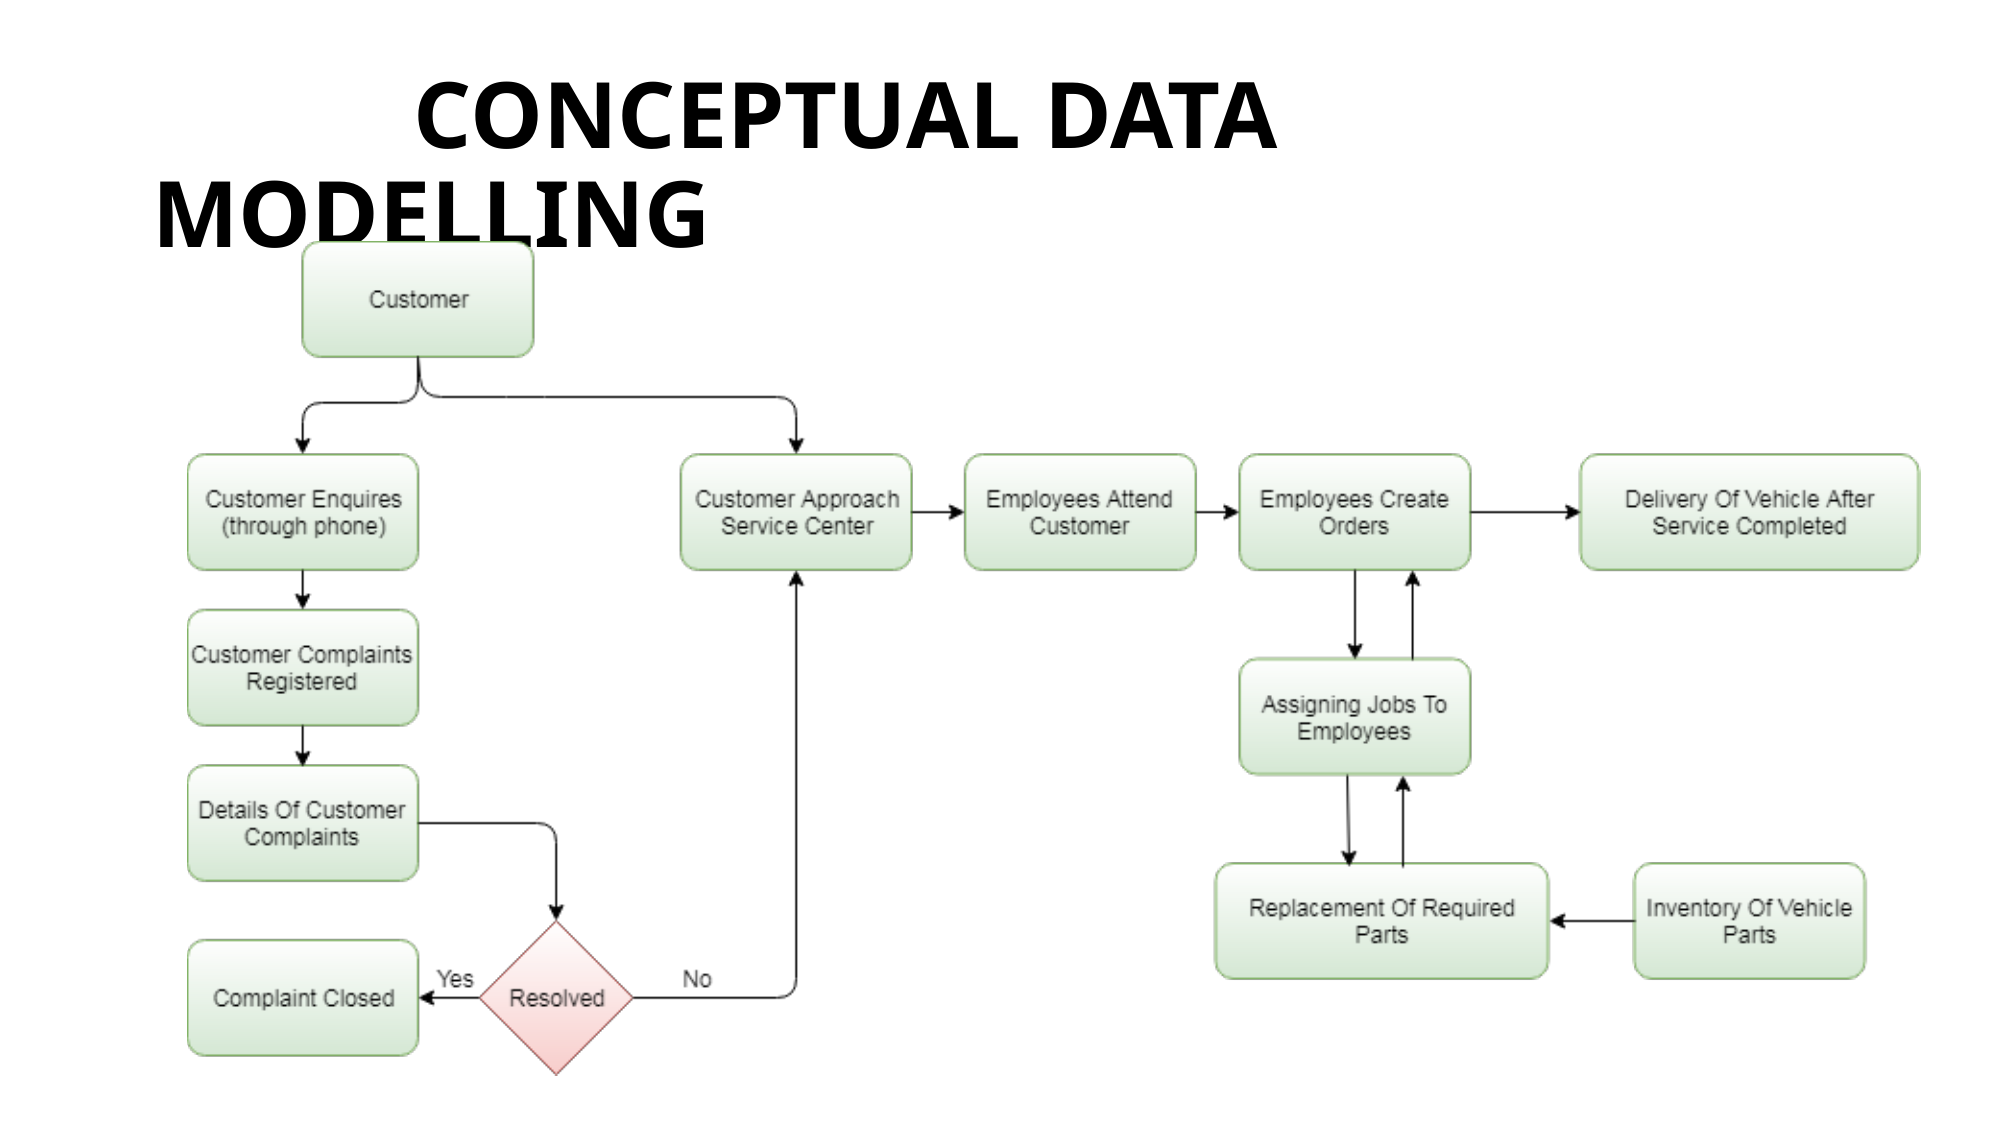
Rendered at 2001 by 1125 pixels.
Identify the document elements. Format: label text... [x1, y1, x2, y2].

title CONCEPTUAL DATA MODELLING [137, 59, 1863, 278]
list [187, 241, 1921, 1076]
